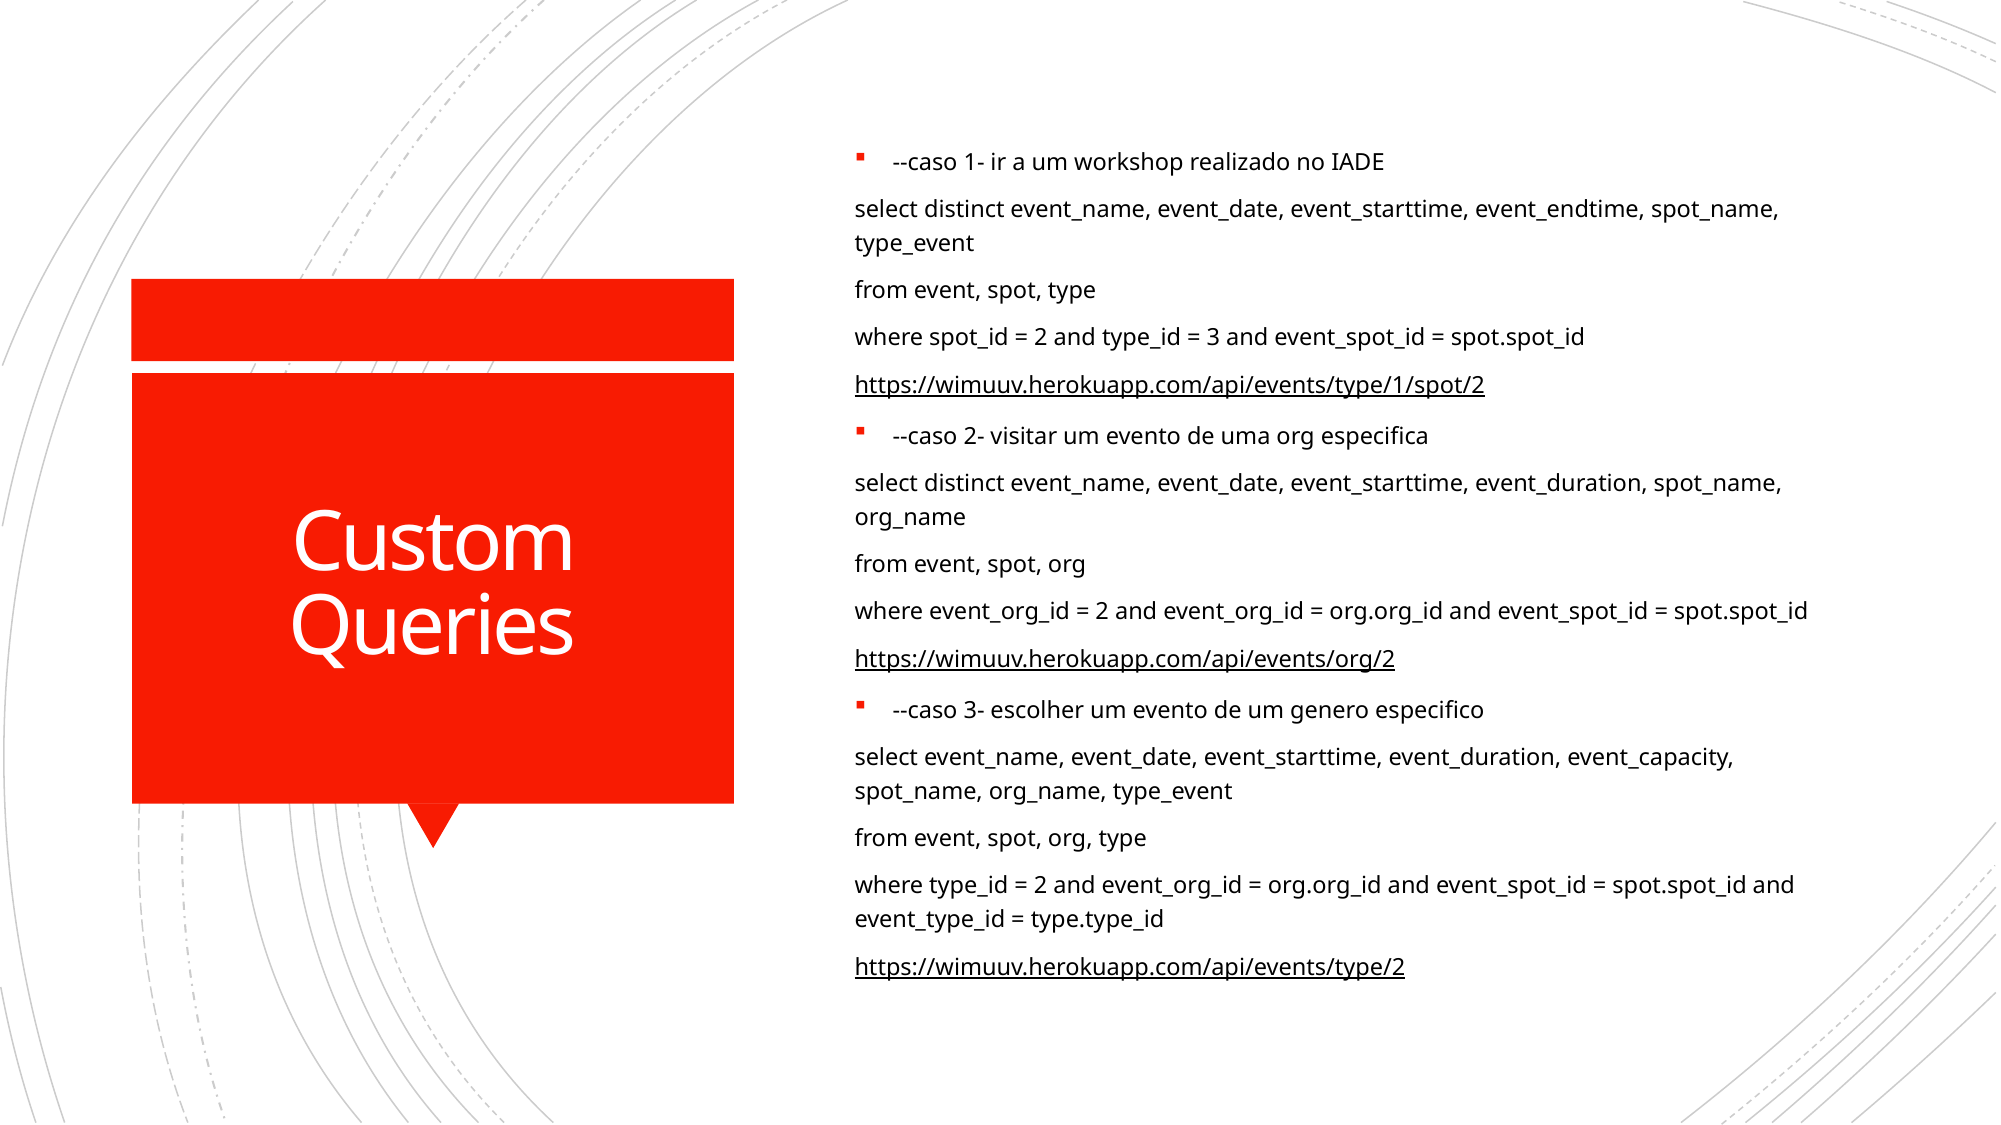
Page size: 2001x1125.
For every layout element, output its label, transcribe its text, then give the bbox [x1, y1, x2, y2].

list --caso 1- ir a um workshop realizado no IADE select distinct event_name, event_date, event_starttime, event_endtime, spot_name, type_event from event, spot, type where spot_id = 2 and type_id = 3 and event_spot_id = spot.spot_id https://wimuuv.herokuapp.com/api/events/type/1/spot/2 --caso 2- visitar um evento de uma org especifica select distinct event_name, event_date, event_starttime, event_duration, spot_name, org_name from event, spot, org where event_org_id = 2 and event_org_id = org.org_id and event_spot_id = spot.spot_id https://wimuuv.herokuapp.com/api/events/org/2 --caso 3- escolher um evento de um genero especifico select event_name, event_date, event_starttime, event_duration, event_capacity, spot_name, org_name, type_event from event, spot, org, type where type_id = 2 and event_org_id = org.org_id and event_spot_id = spot.spot_id and event_type_id = type.type_id https://wimuuv.herokuapp.com/api/events/type/2 [839, 131, 1871, 993]
title Custom Queries [145, 385, 720, 789]
